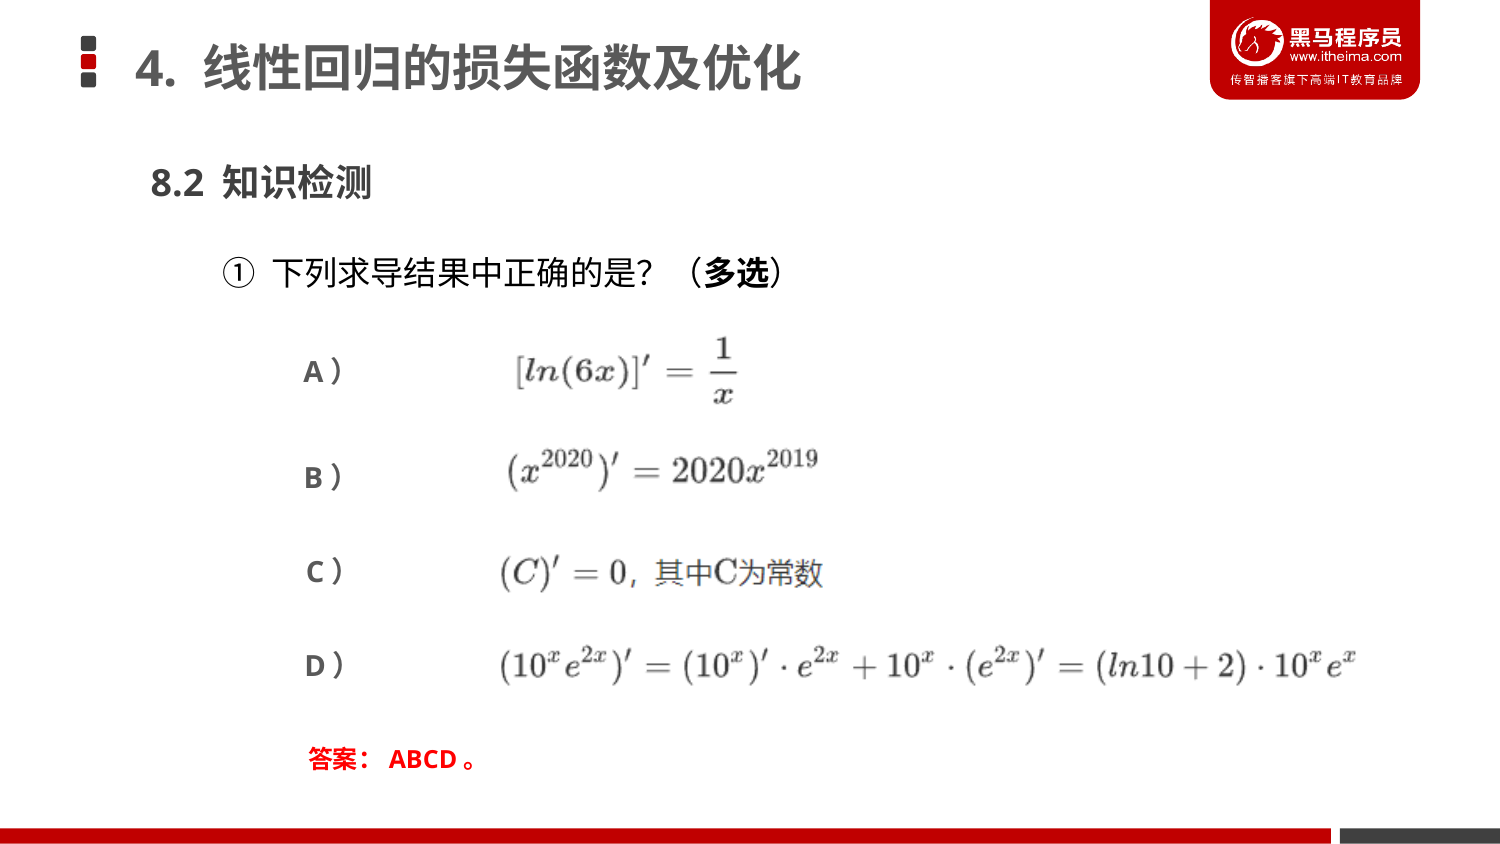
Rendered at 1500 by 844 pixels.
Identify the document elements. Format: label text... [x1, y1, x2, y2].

picture [420, 323, 850, 426]
picture [475, 626, 1376, 711]
text_box 4. 线性回归的损失函数及优化 [123, 4, 1007, 137]
picture [460, 428, 855, 509]
text_box D） [289, 640, 377, 691]
text_box 答案：ABCD。 [293, 736, 530, 782]
text_box A） [288, 345, 375, 396]
picture [1212, 8, 1421, 94]
text_box C） [291, 546, 376, 596]
text_box 8.2 知识检测 [135, 151, 713, 211]
text_box B） [288, 452, 375, 502]
text_box ① 下列求导结果中正确的是？（多选） [207, 244, 819, 300]
picture [472, 541, 849, 610]
